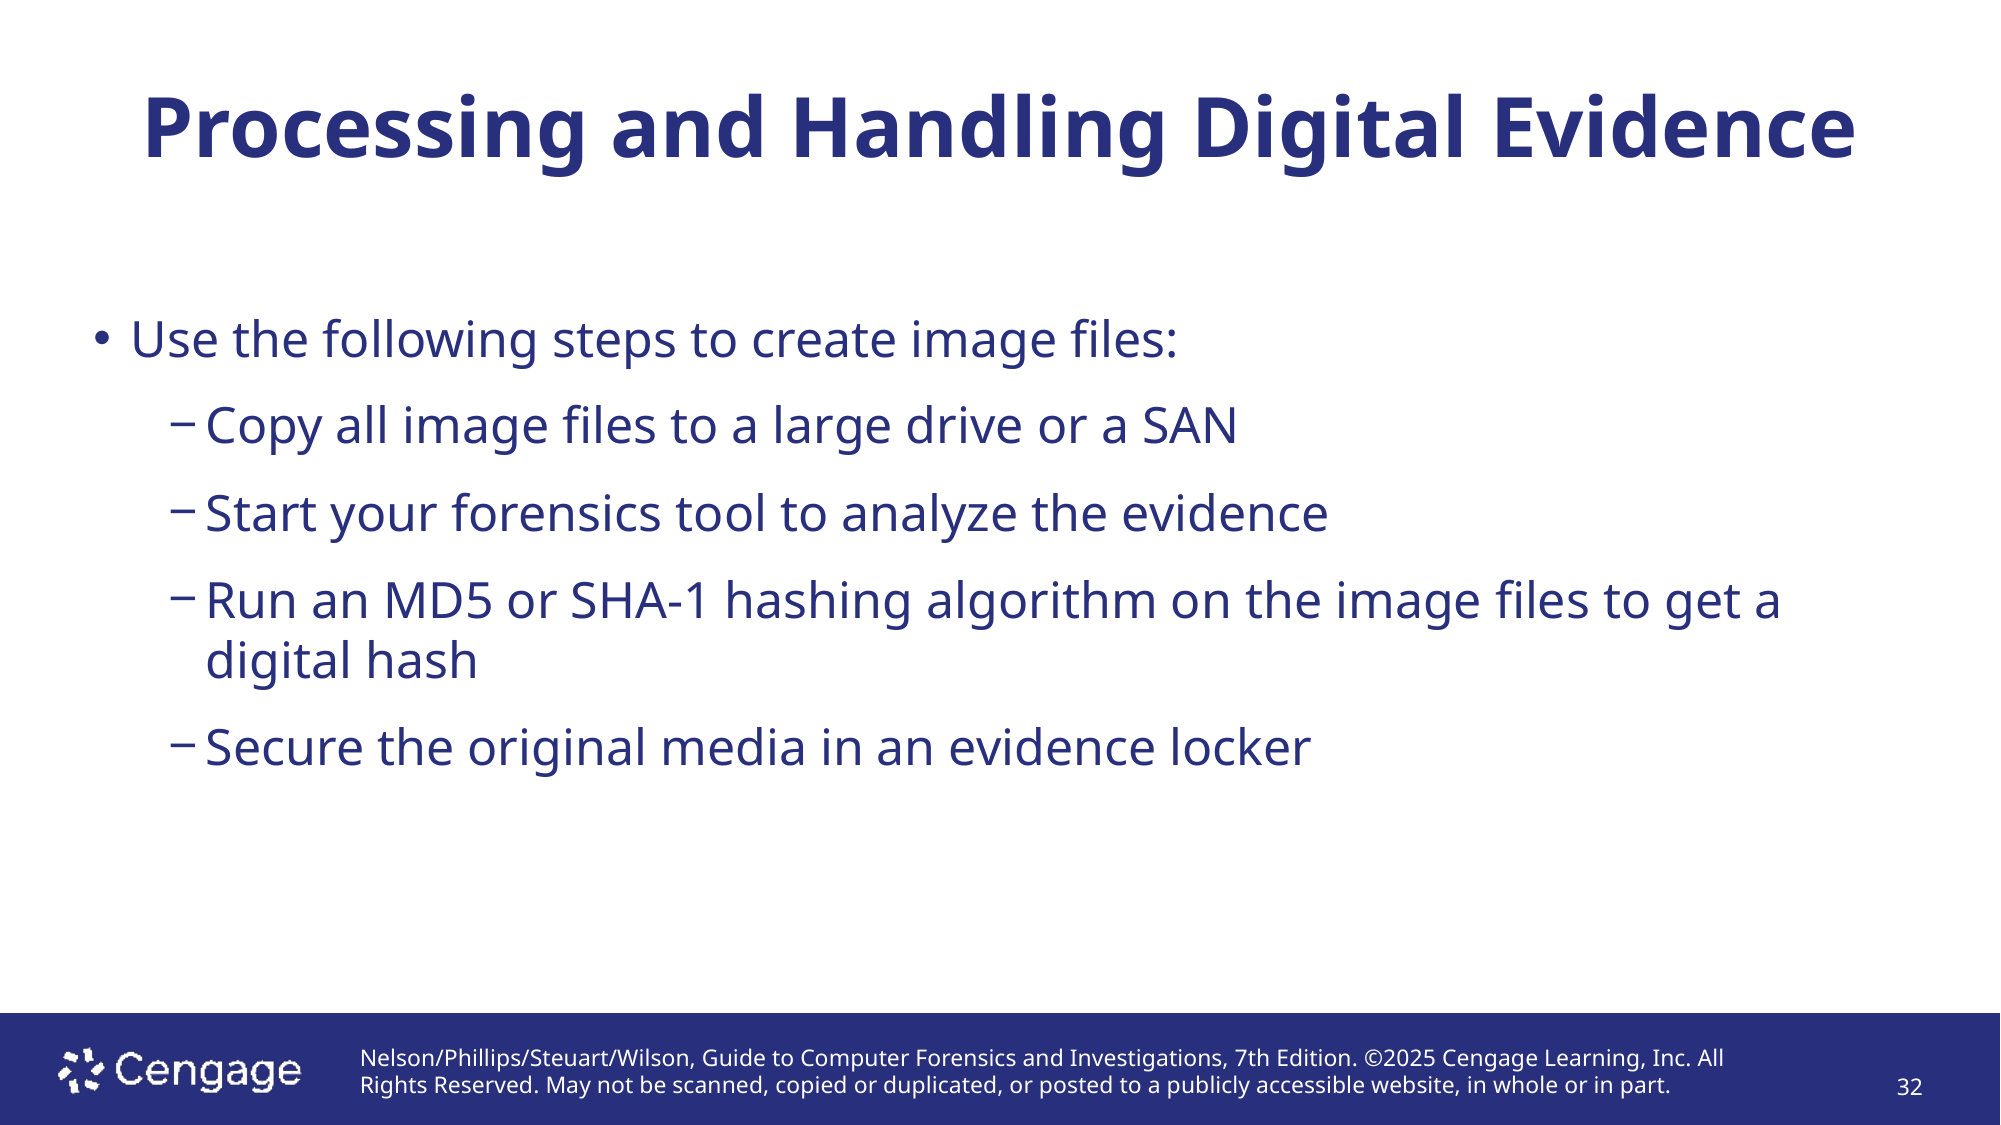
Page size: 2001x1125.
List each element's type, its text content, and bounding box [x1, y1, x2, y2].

picture [30, 1020, 329, 1122]
title Processing and Handling Digital Evidence [78, 77, 1923, 278]
list Use the following steps to create image files: Copy all image files to a large drive or a SAN Start your forensics tool to analyze the evidence Run an MD5 or SHA-1 hashing algorithm on the image files to get a digital hash Secure the original media in an evidence locker [78, 299, 1923, 1014]
